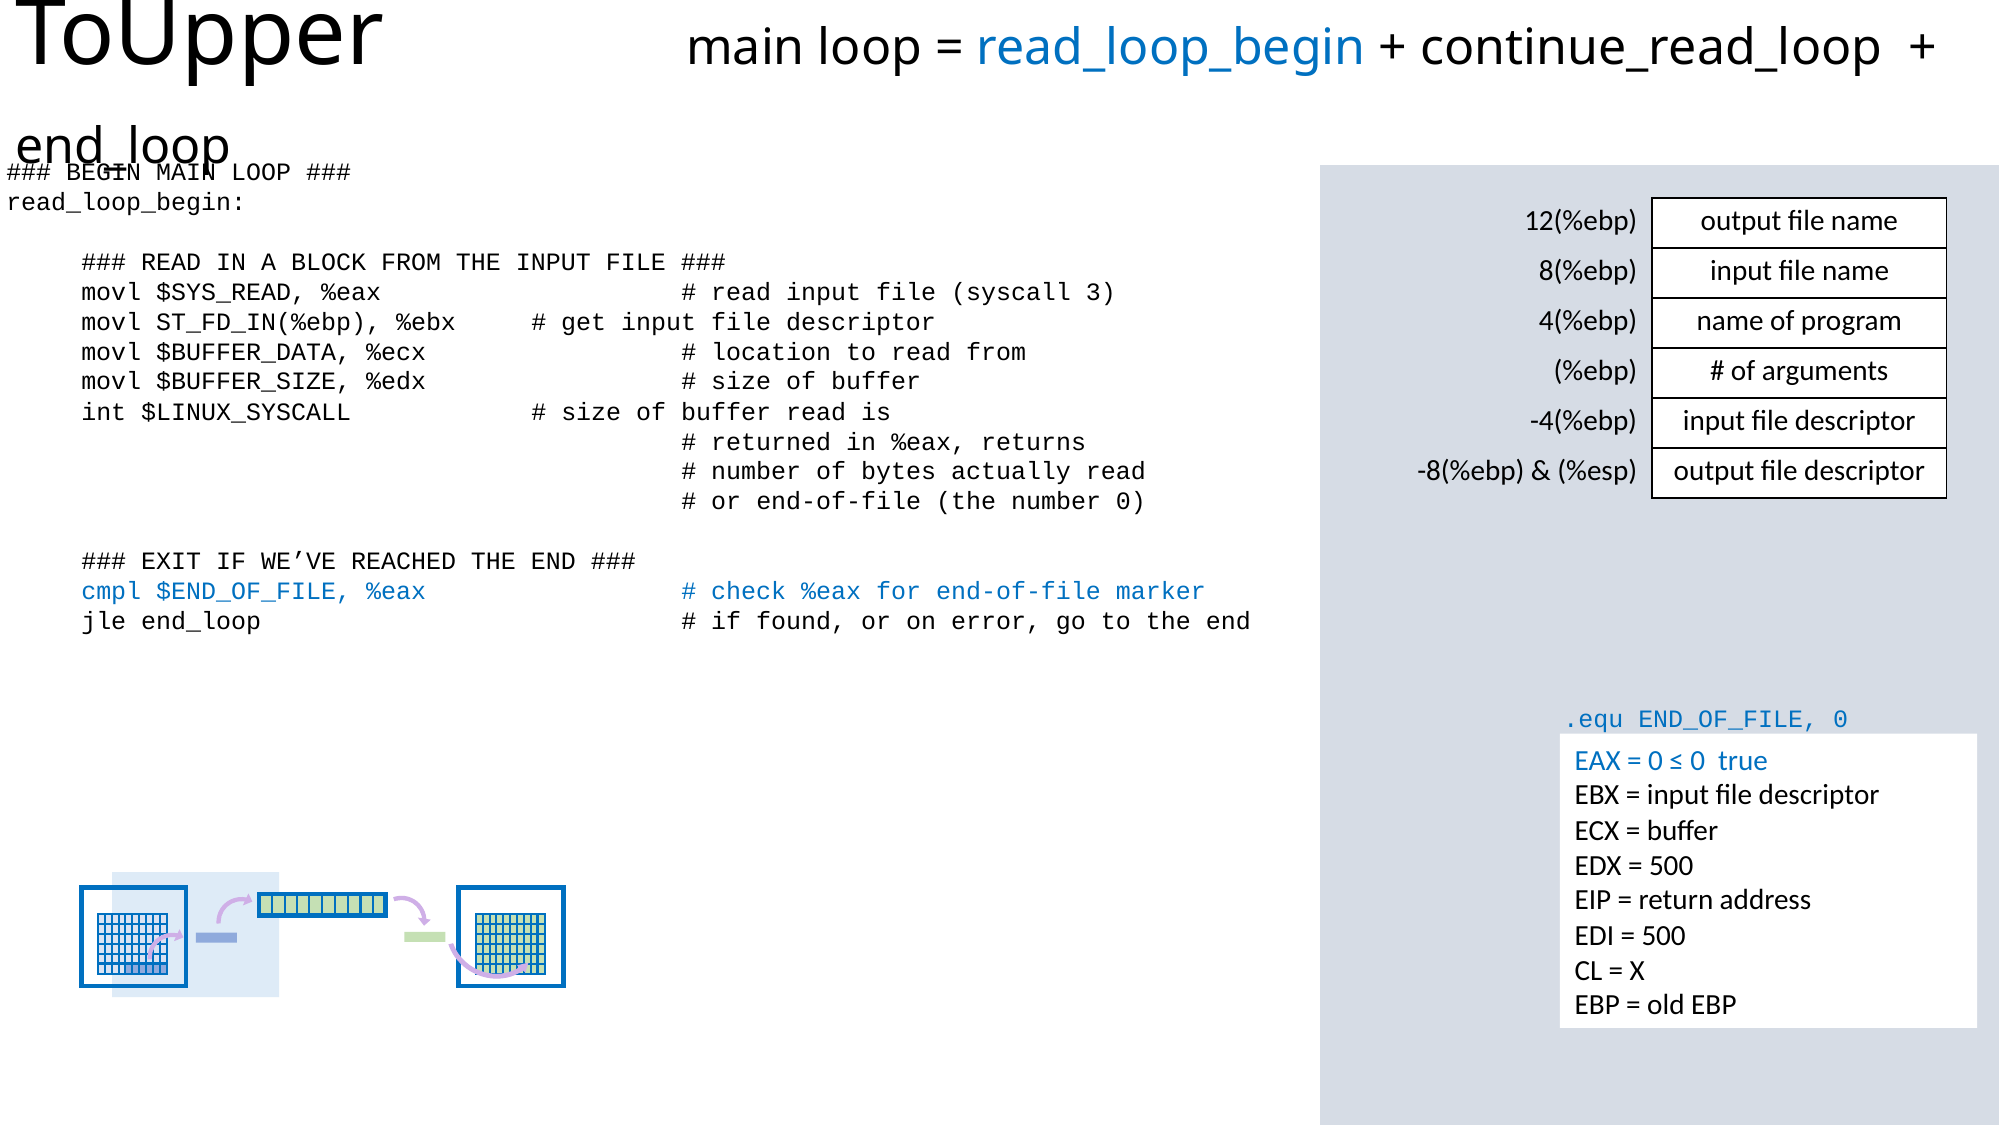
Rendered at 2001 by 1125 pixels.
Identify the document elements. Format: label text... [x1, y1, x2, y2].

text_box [81, 887, 564, 987]
text_box ### BEGIN MAIN LOOP ### read_loop_begin: ### READ IN A BLOCK FROM THE INPUT FILE ### movl $SYS_READ, %eax # read input file (syscall 3) movl ST_FD_IN(%ebp), %ebx # get input file descriptor movl $BUFFER_DATA, %ecx # location to read from movl $BUFFER_SIZE, %edx # size of buffer int $LINUX_SYSCALL # size of buffer read is # returned in %eax, returns # number of bytes actually read # or end-of-file (the number 0) ### EXIT IF WE’VE REACHED THE END ### cmpl $END_OF_FILE, %eax # check %eax for end-of-file marker jle end_loop # if found, or on error, go to the end [0, 148, 1296, 702]
text_box ToUpper main loop = read_loop_begin + continue_read_loop + end_loop [0, 0, 2000, 193]
text_box [111, 871, 280, 887]
text_box .equ END_OF_FILE, 0 [1548, 695, 1864, 741]
text_box [111, 987, 280, 998]
text_box [1320, 165, 1999, 1125]
